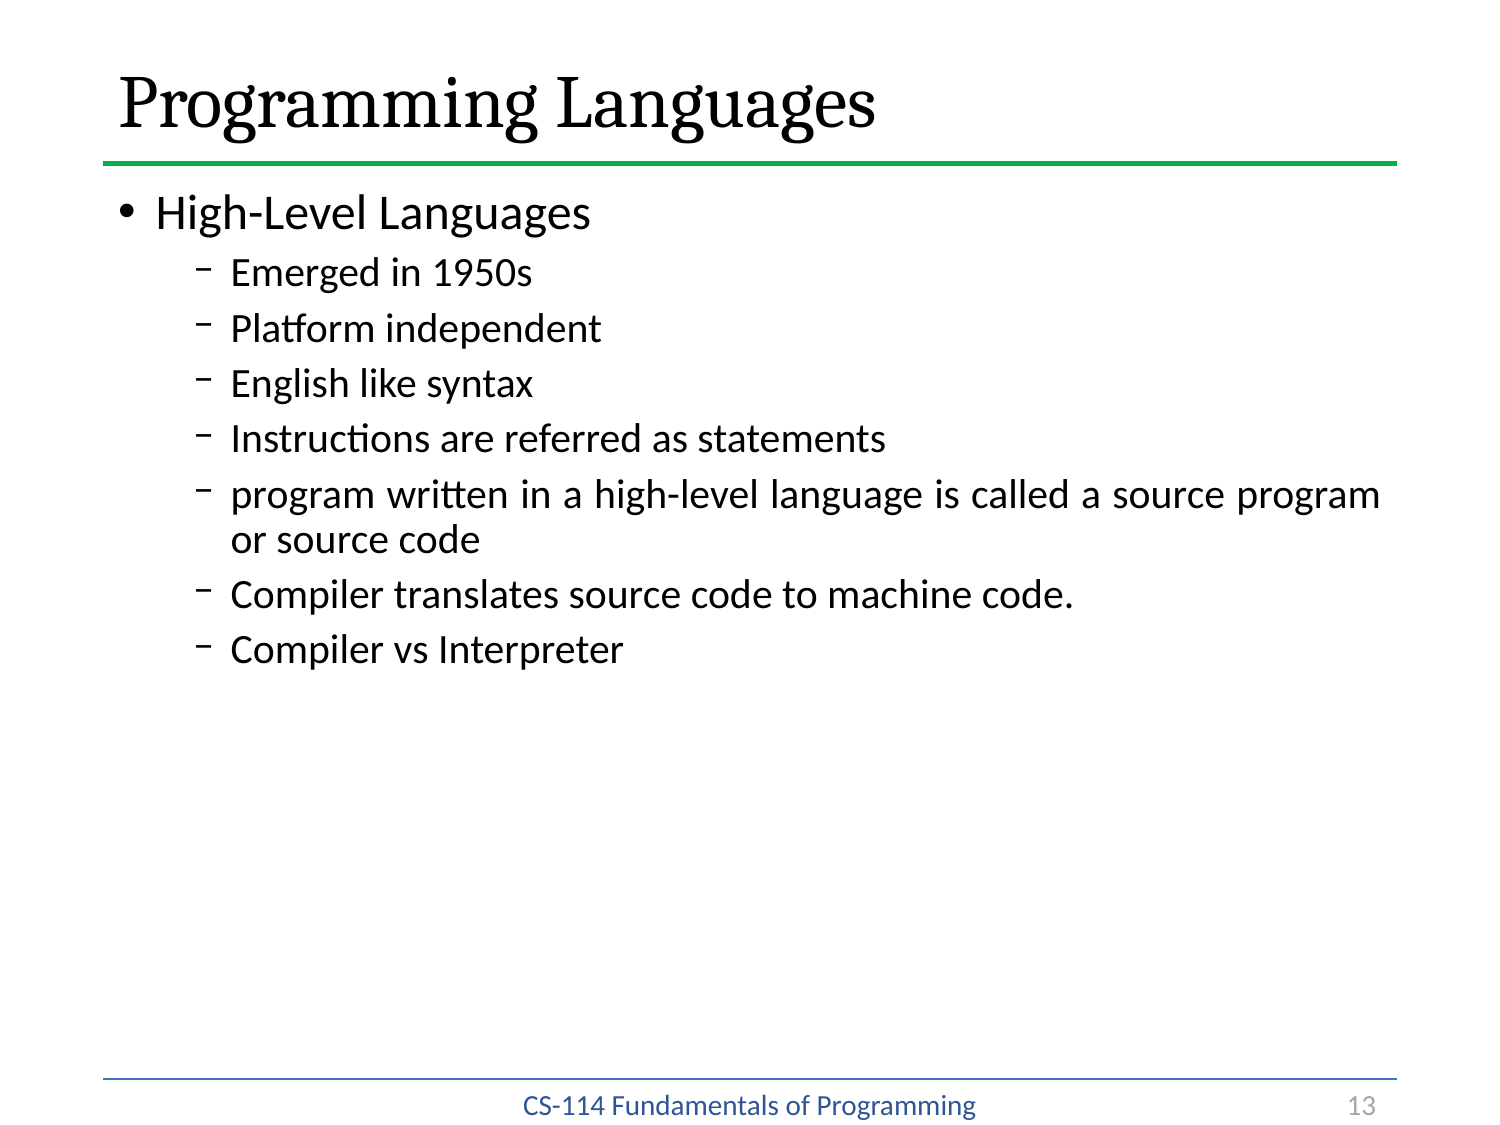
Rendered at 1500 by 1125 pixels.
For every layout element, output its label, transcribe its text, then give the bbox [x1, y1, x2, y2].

title Programming Languages [103, 42, 1397, 164]
slide_number 13 [1331, 1079, 1397, 1125]
list High-Level Languages Emerged in 1950s Platform independent English like syntax Instructions are referred as statements program written in a high-level language is called a source program or source code Compiler translates source code to machine code. Compiler vs Interpreter [103, 178, 1397, 1063]
